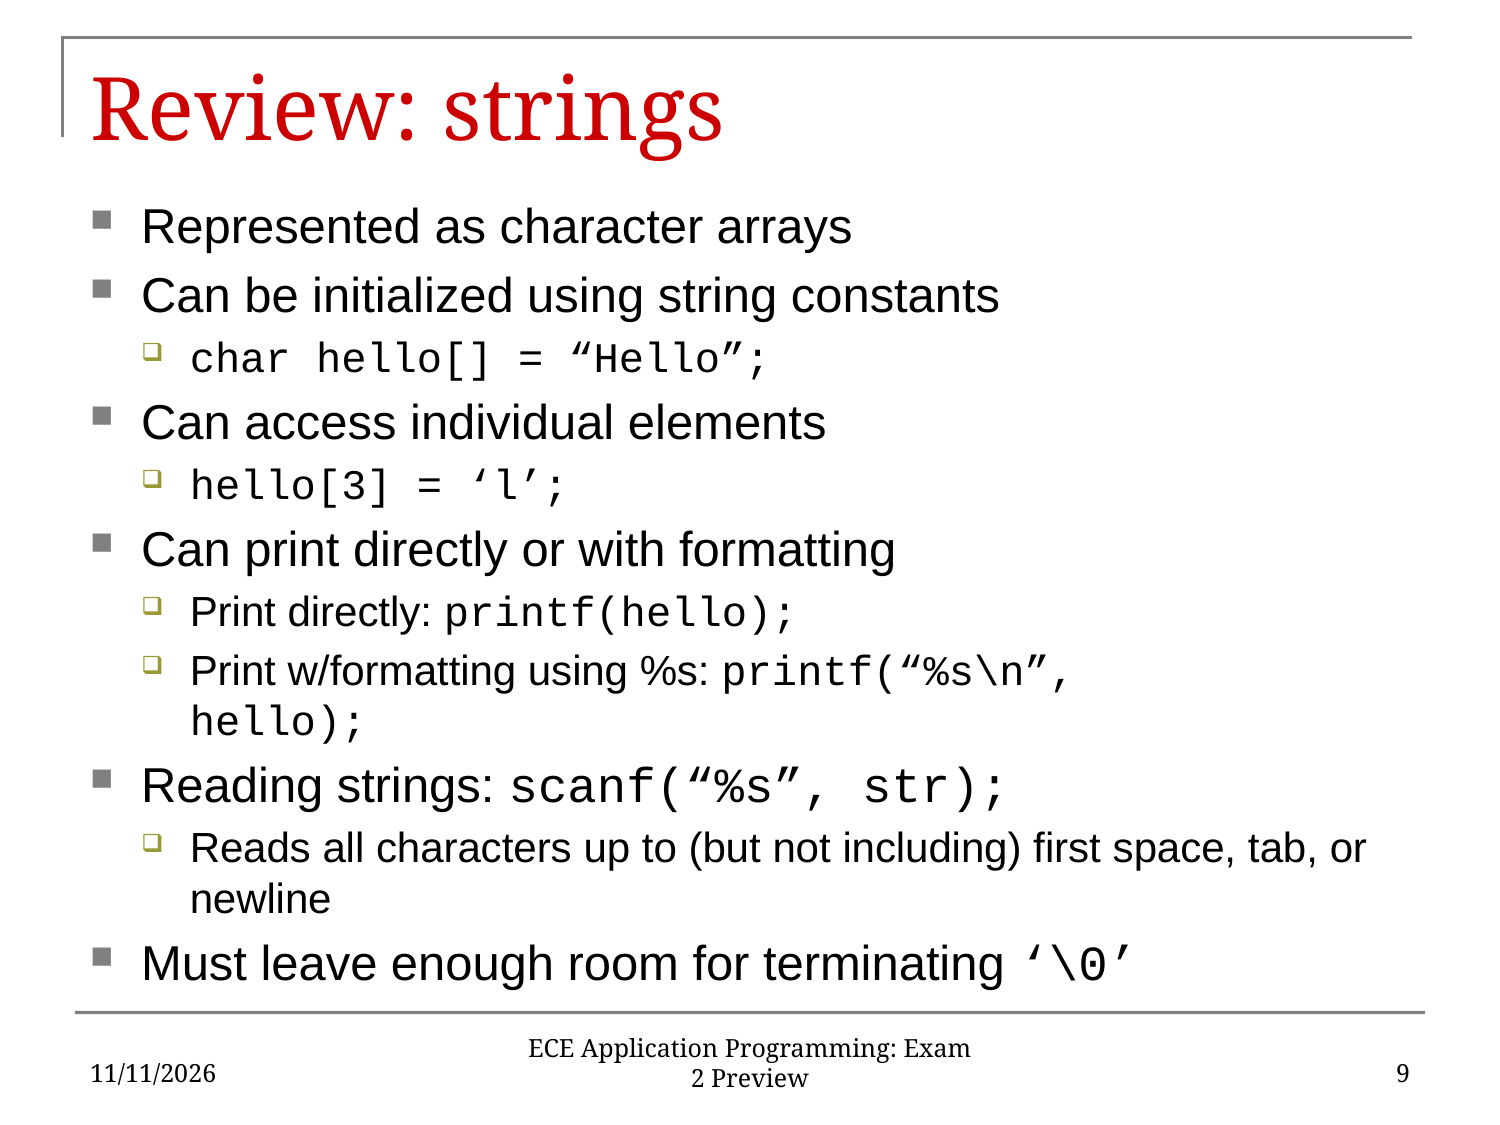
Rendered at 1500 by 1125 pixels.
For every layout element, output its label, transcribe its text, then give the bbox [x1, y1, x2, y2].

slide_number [74, 1023, 426, 1100]
slide_number 9 [1074, 1023, 1426, 1100]
title Review: strings [75, 45, 1425, 163]
list Represented as character arrays Can be initialized using string constants char hello[] = “Hello”; Can access individual elements hello[3] = ‘l’; Can print directly or with formatting Print directly: printf(hello); Print w/formatting using %s: printf(“%s\n”, hello); Reading strings: scanf(“%s”, str); Reads all characters up to (but not including) first space, tab, or newline Must leave enough room for terminating ‘\0’ [75, 187, 1425, 1006]
footer ECE Application Programming: Exam 2 Preview [512, 1024, 988, 1101]
